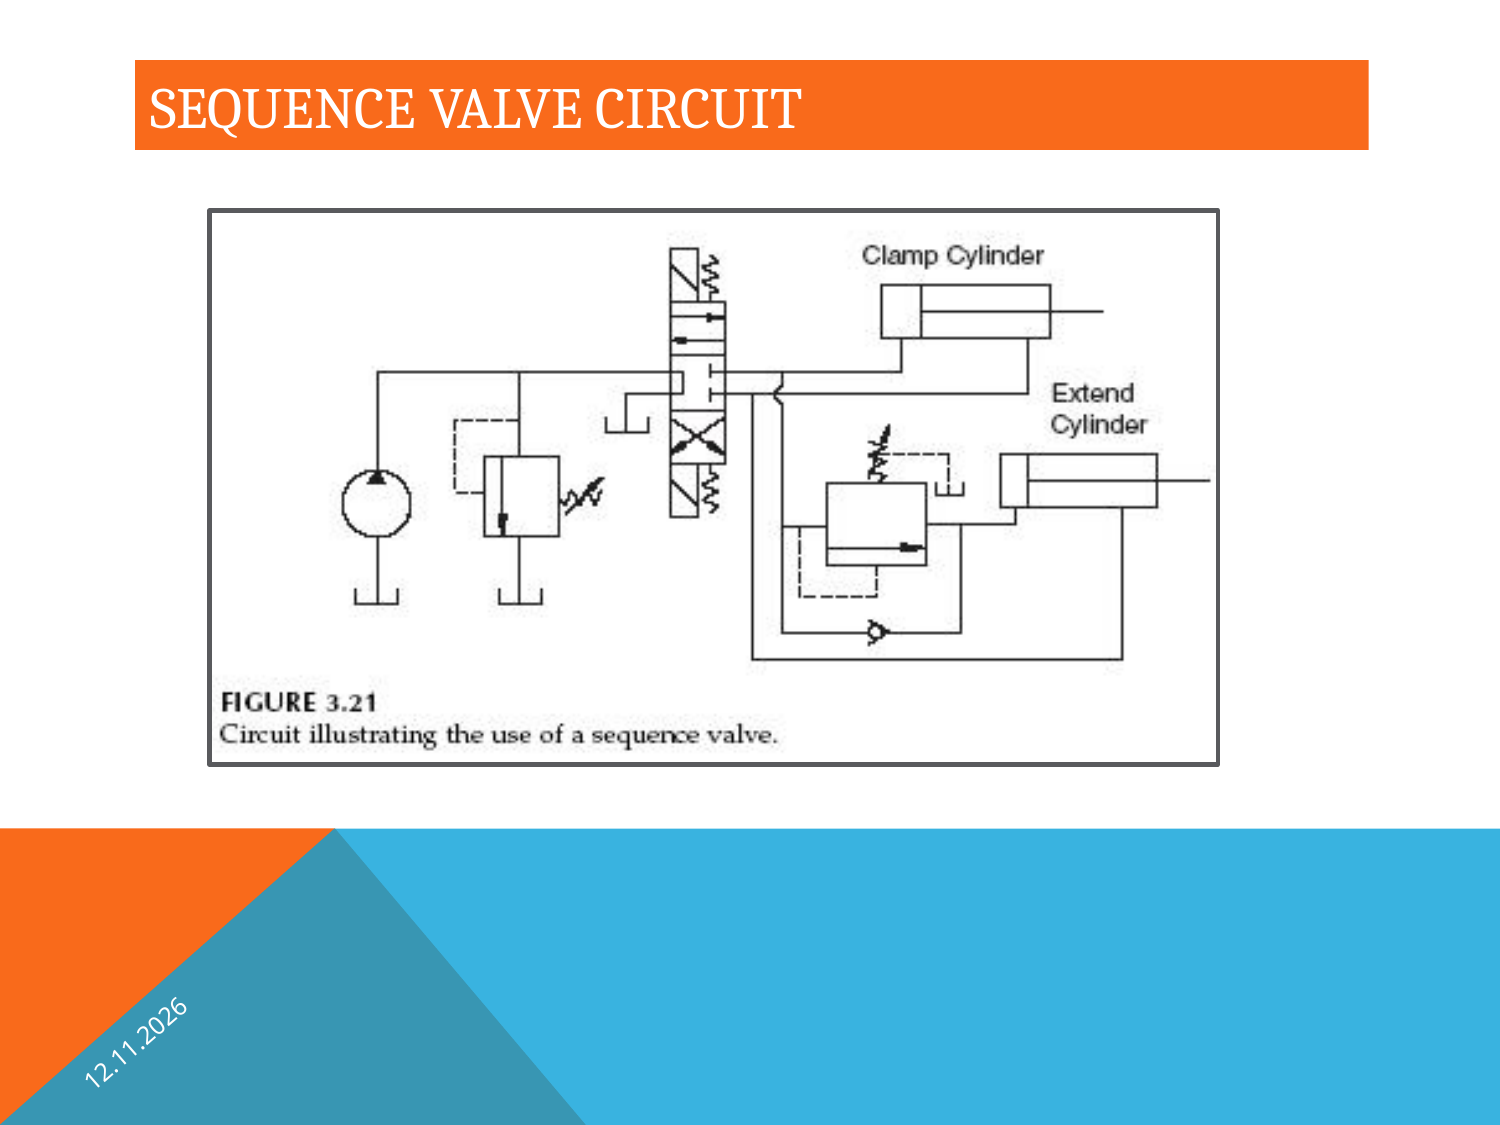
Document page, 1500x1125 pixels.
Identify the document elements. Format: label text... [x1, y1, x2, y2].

title Sequence valve circuit [135, 60, 1369, 150]
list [211, 212, 1217, 763]
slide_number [65, 849, 357, 1109]
